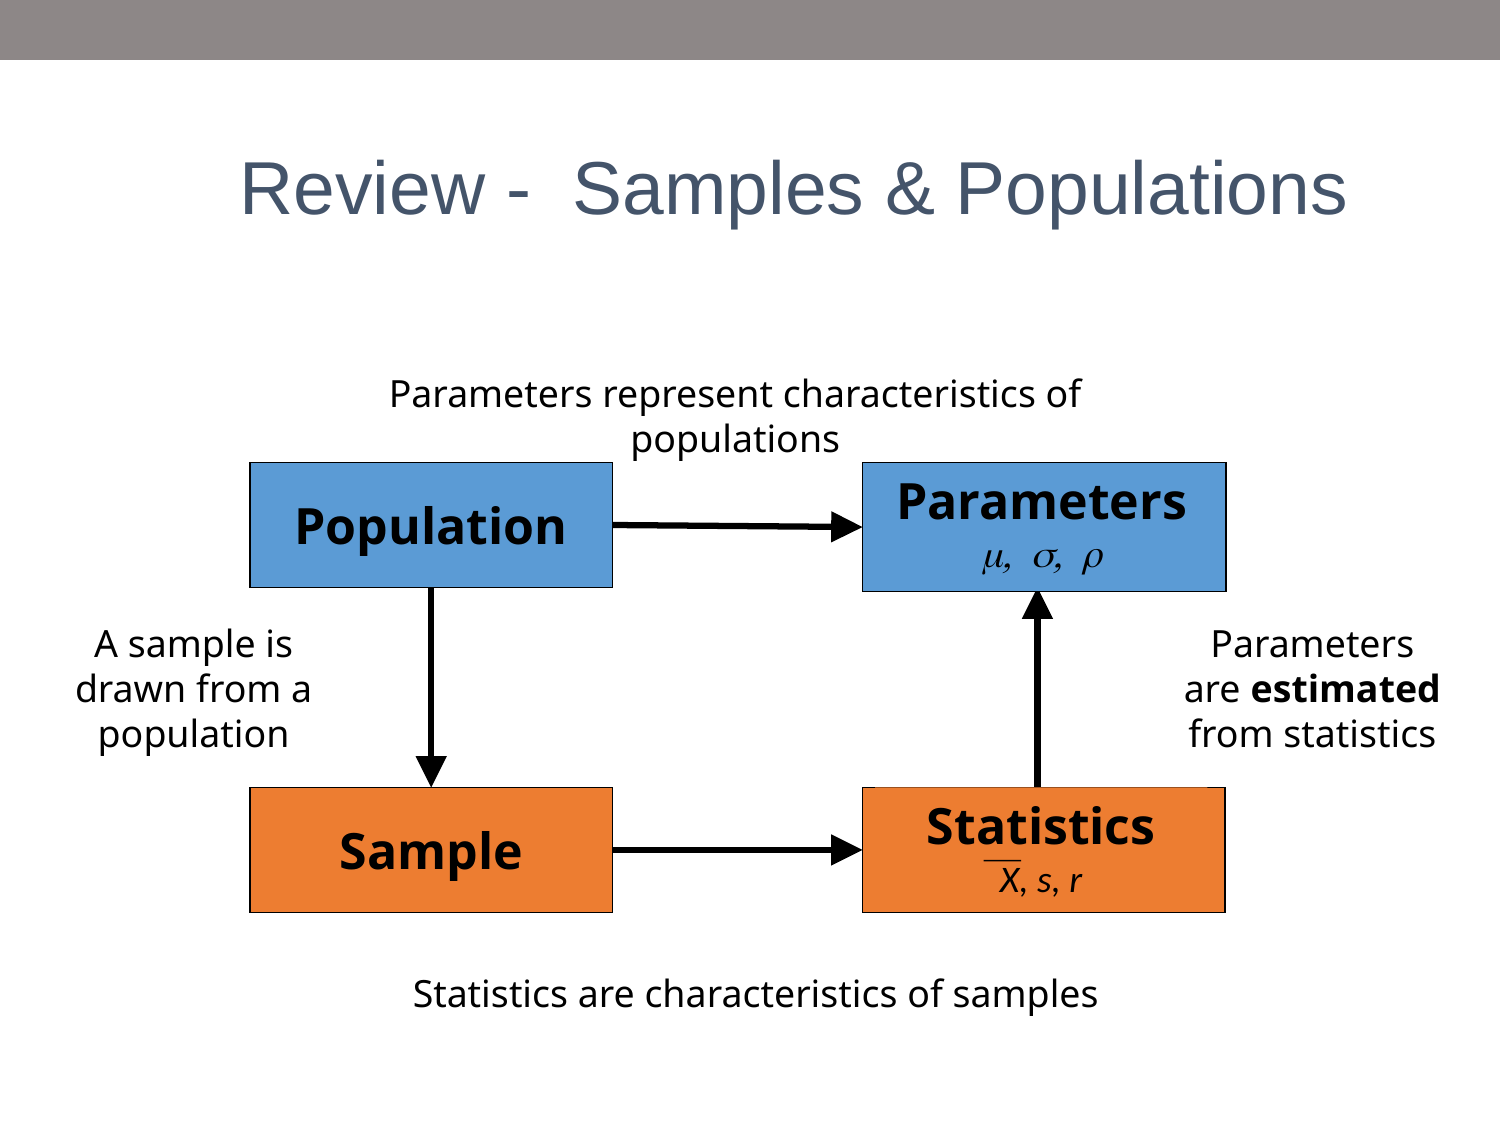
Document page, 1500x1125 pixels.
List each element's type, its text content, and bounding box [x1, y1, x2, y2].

text_box Review - Samples & Populations [224, 49, 1425, 112]
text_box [49, 112, 1457, 1023]
